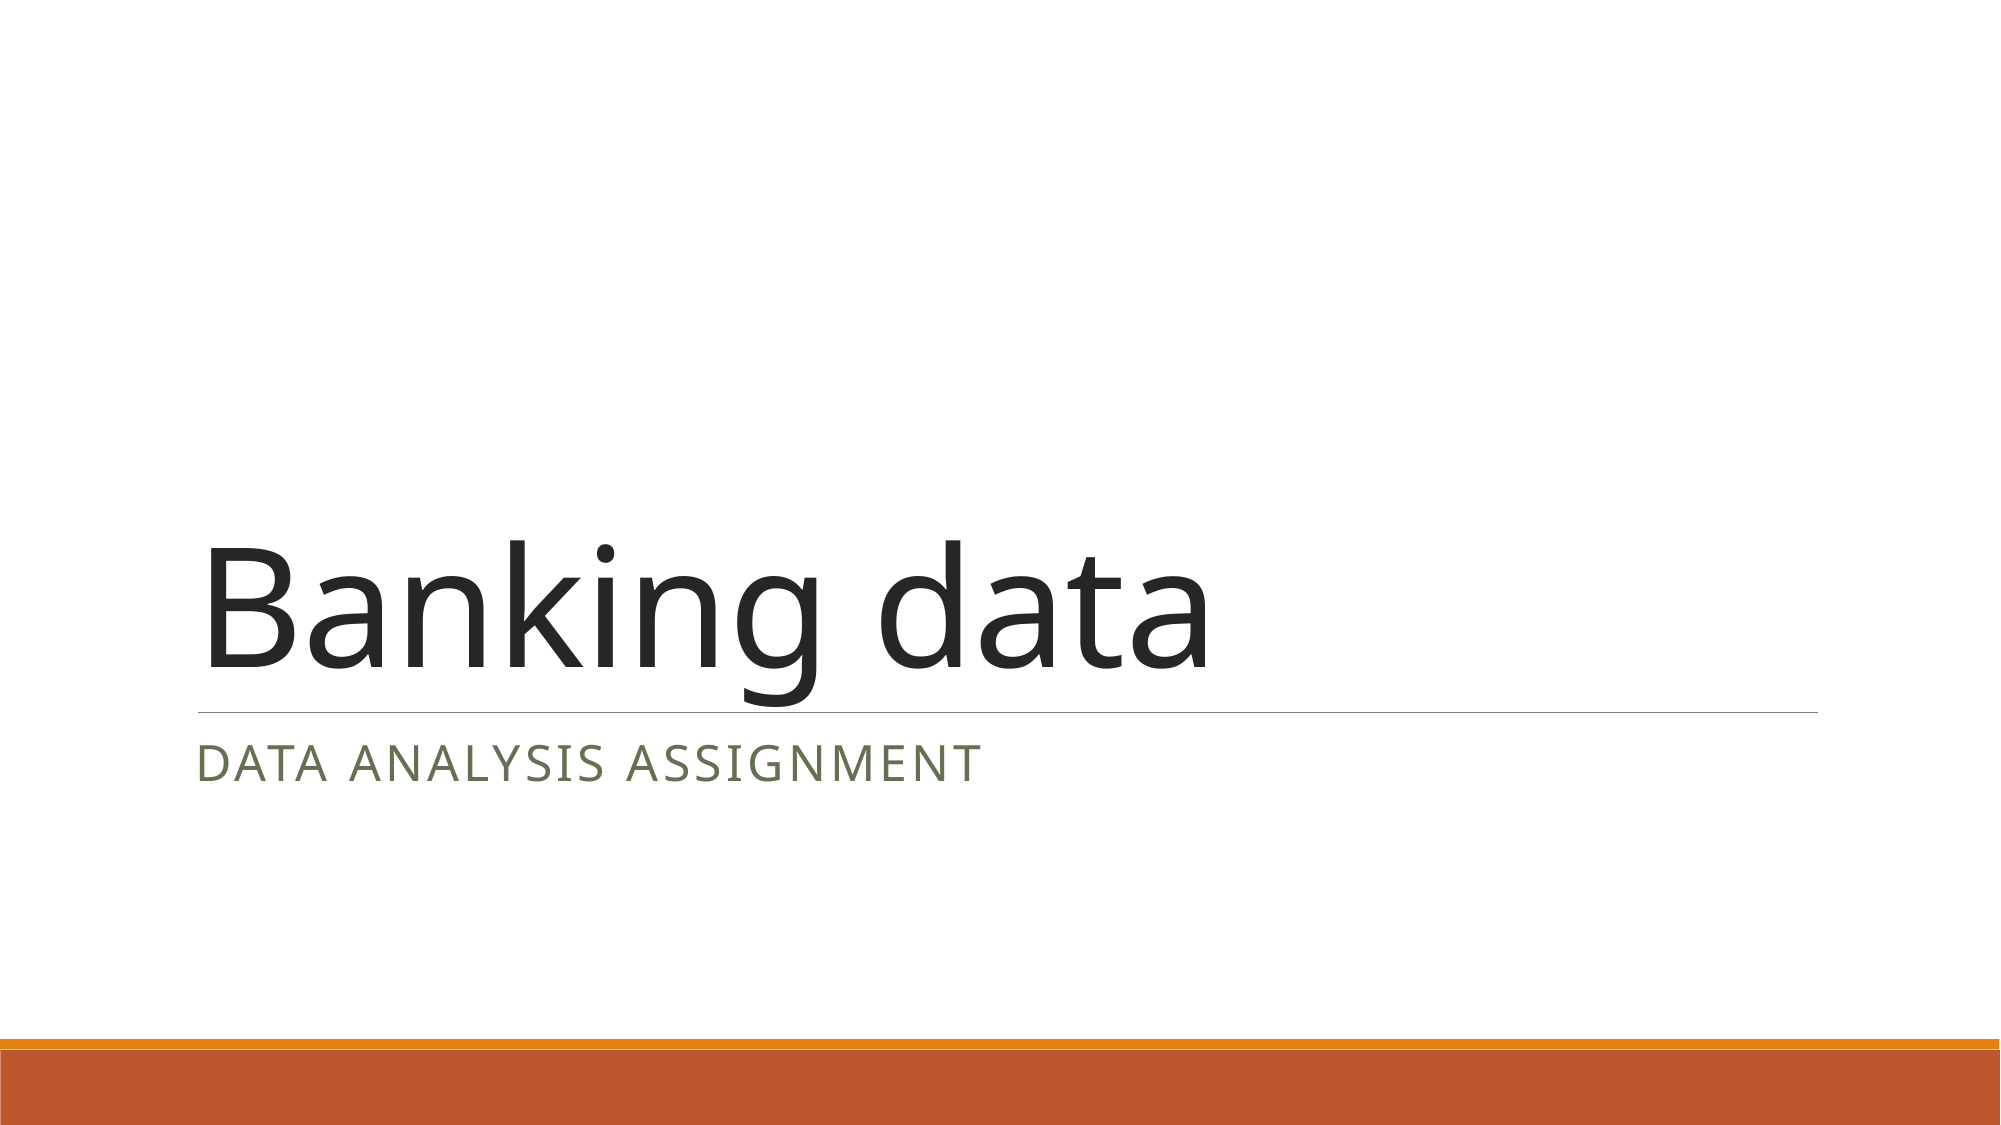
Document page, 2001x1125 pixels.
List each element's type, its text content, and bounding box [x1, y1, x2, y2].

title Banking data [180, 124, 1830, 710]
subtitle Data analysis assignment [180, 730, 1831, 919]
